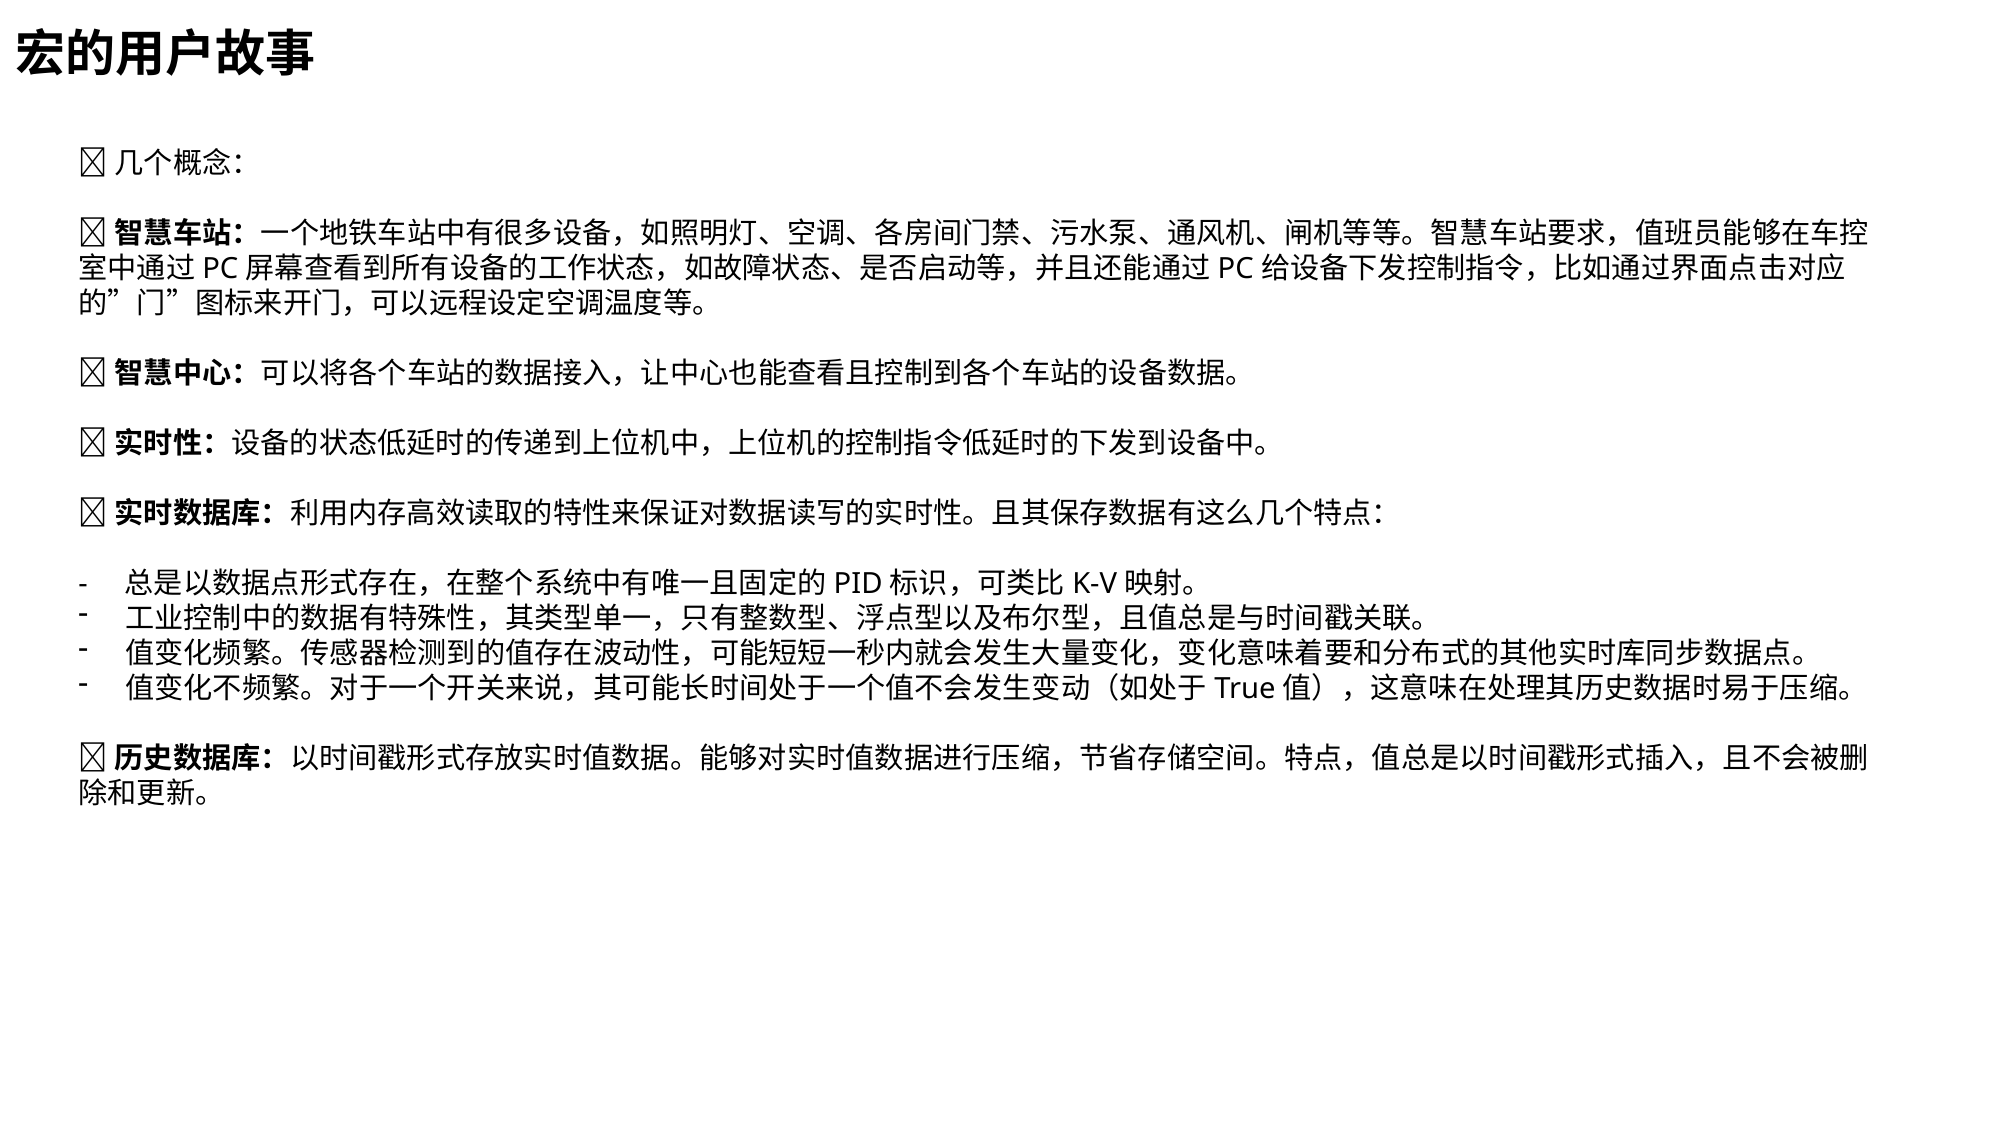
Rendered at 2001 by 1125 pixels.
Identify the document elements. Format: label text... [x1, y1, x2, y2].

text_box 宏的用户故事 [0, 14, 435, 89]
text_box 🚋几个概念： 🍓智慧车站：一个地铁车站中有很多设备，如照明灯、空调、各房间门禁、污水泵、通风机、闸机等等。智慧车站要求，值班员能够在车控室中通过PC屏幕查看到所有设备的工作状态，如故障状态、是否启动等，并且还能通过PC给设备下发控制指令，比如通过界面点击对应的”门”图标来开门，可以远程设定空调温度等。 🍓智慧中心：可以将各个车站的数据接入，让中心也能查看且控制到各个车站的设备数据。 🍓实时性：设备的状态低延时的传递到上位机中，上位机的控制指令低延时的下发到设备中。 🍓实时数据库：利用内存高效读取的特性来保证对数据读写的实时性。且其保存数据有这么几个特点： - 总是以数据点形式存在，在整个系统中有唯一且固定的PID标识，可类比K-V映射。 工业控制中的数据有特殊性，其类型单一，只有整数型、浮点型以及布尔型，且值总是与时间戳关联。 值变化频繁。传感器检测到的值存在波动性，可能短短一秒内就会发生大量变化，变化意味着要和分布式的其他实时库同步数据点。 值变化不频繁。对于一个开关来说，其可能长时间处于一个值不会发生变动（如处于True值），这意味在处理其历史数据时易于压缩。 🍓历史数据库：以时间戳形式存放实时值数据。能够对实时值数据进行压缩，节省存储空间。特点，值总是以时间戳形式插入，且不会被删除和更新。 [63, 137, 1910, 817]
